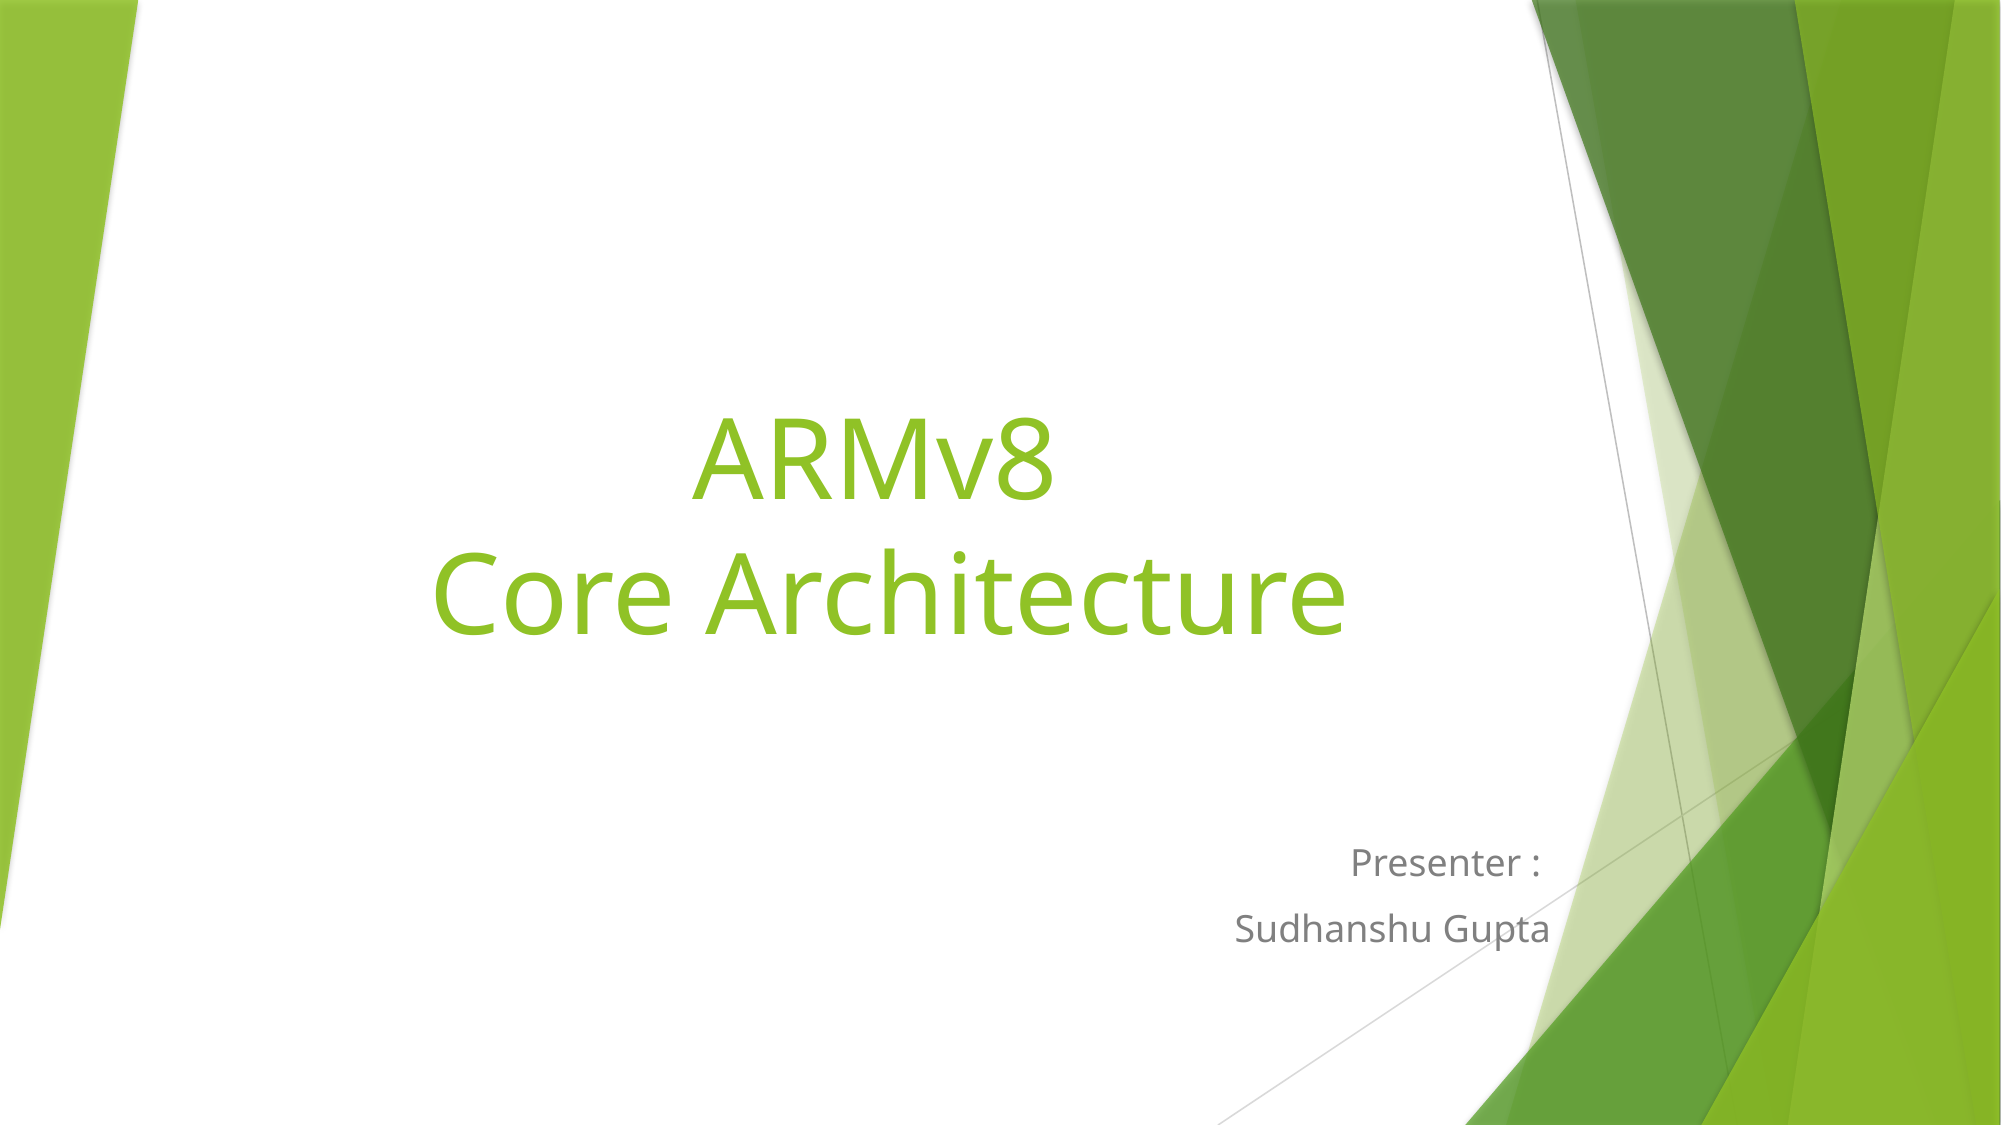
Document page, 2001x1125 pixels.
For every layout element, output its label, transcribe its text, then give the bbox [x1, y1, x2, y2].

title ARMv8 Core Architecture [252, 394, 1528, 665]
subtitle Presenter : Sudhanshu Gupta [291, 831, 1566, 1012]
